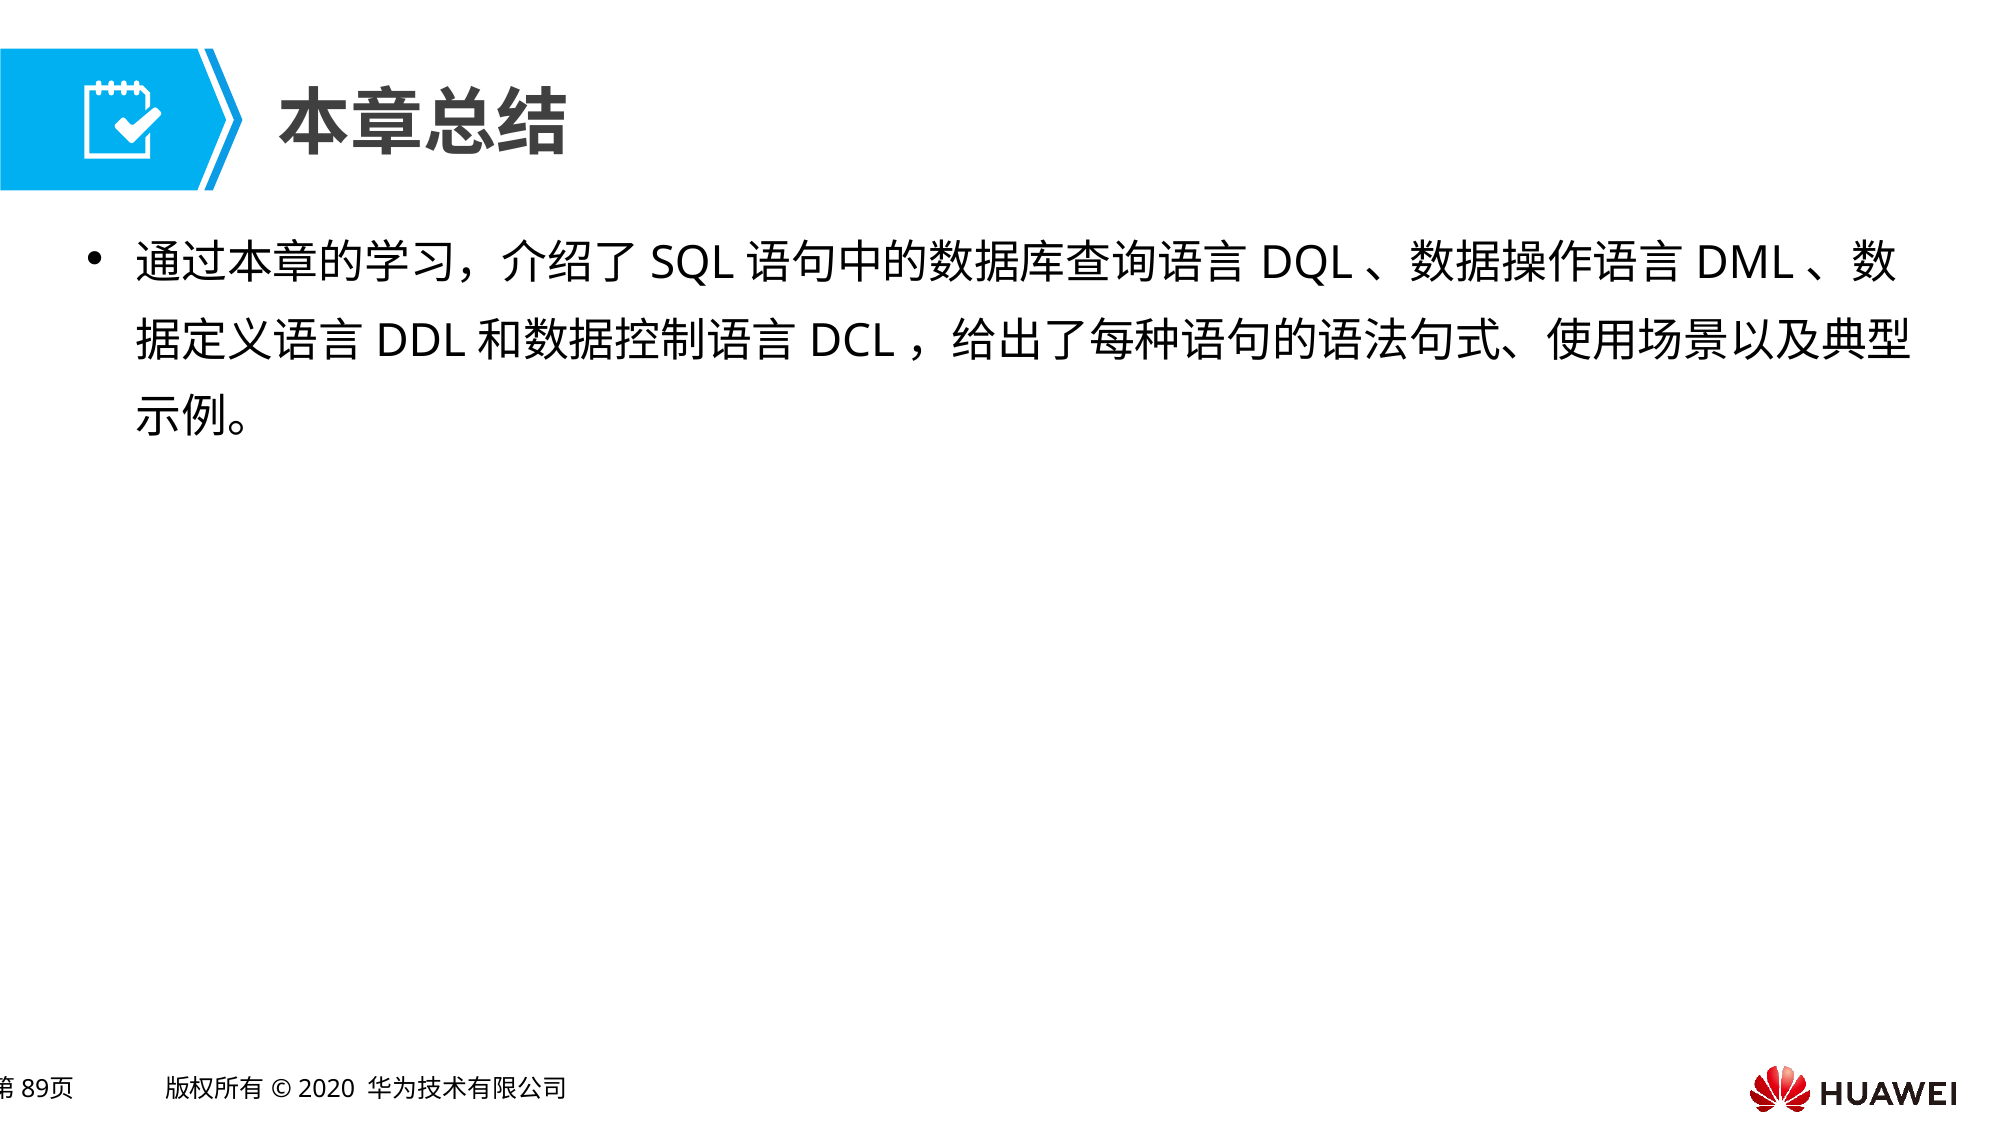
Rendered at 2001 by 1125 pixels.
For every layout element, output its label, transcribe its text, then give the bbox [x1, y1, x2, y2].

picture [1750, 1066, 1956, 1112]
list 通过本章的学习，介绍了SQL语句中的数据库查询语言DQL、数据操作语言DML、数据定义语言DDL和数据控制语言DCL，给出了每种语句的语法句式、使用场景以及典型示例。 [72, 204, 1929, 973]
